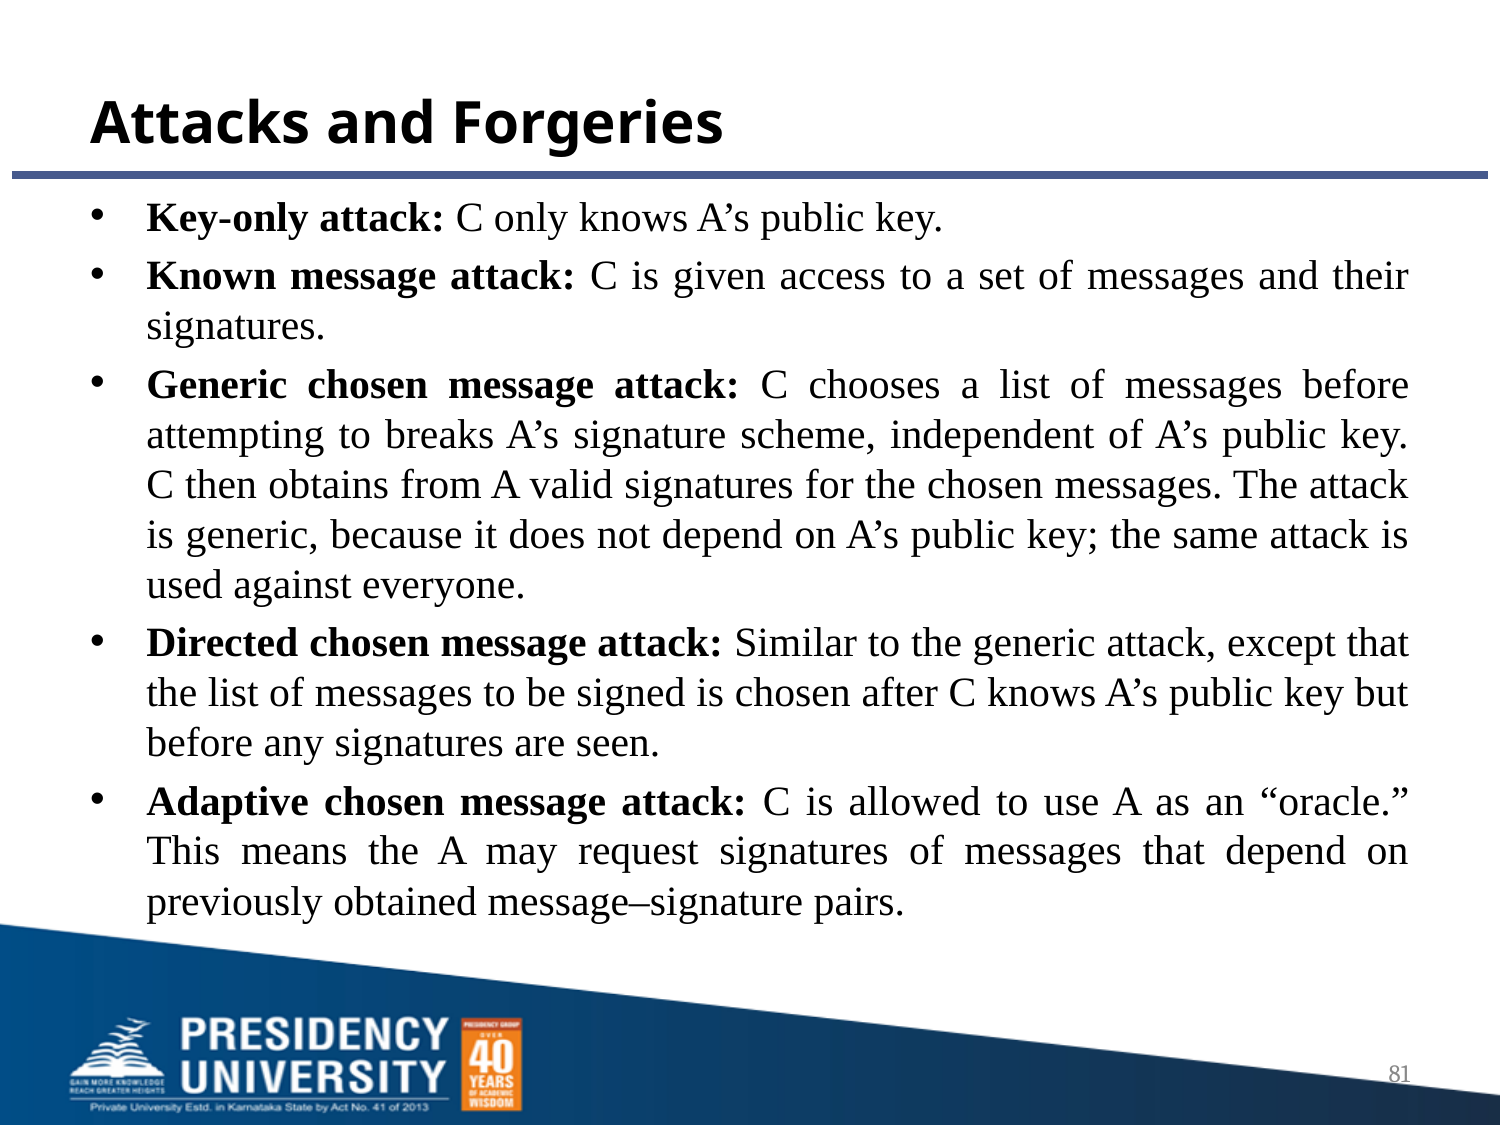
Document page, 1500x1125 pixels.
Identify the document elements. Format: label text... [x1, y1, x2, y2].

slide_number 81 [1074, 1042, 1425, 1103]
list Key-only attack: C only knows A’s public key. Known message attack: C is given access to a set of messages and their signatures. Generic chosen message attack: C chooses a list of messages before attempting to breaks A’s signature scheme, independent of A’s public key. C then obtains from A valid signatures for the chosen messages. The attack is generic, because it does not depend on A’s public key; the same attack is used against everyone. Directed chosen message attack: Similar to the generic attack, except that the list of messages to be signed is chosen after C knows A’s public key but before any signatures are seen. Adaptive chosen message attack: C is allowed to use A as an “oracle.” This means the A may request signatures of messages that depend on previously obtained message–signature pairs. [75, 182, 1425, 950]
picture [0, 921, 1500, 1125]
title Attacks and Forgeries [75, 45, 1425, 163]
